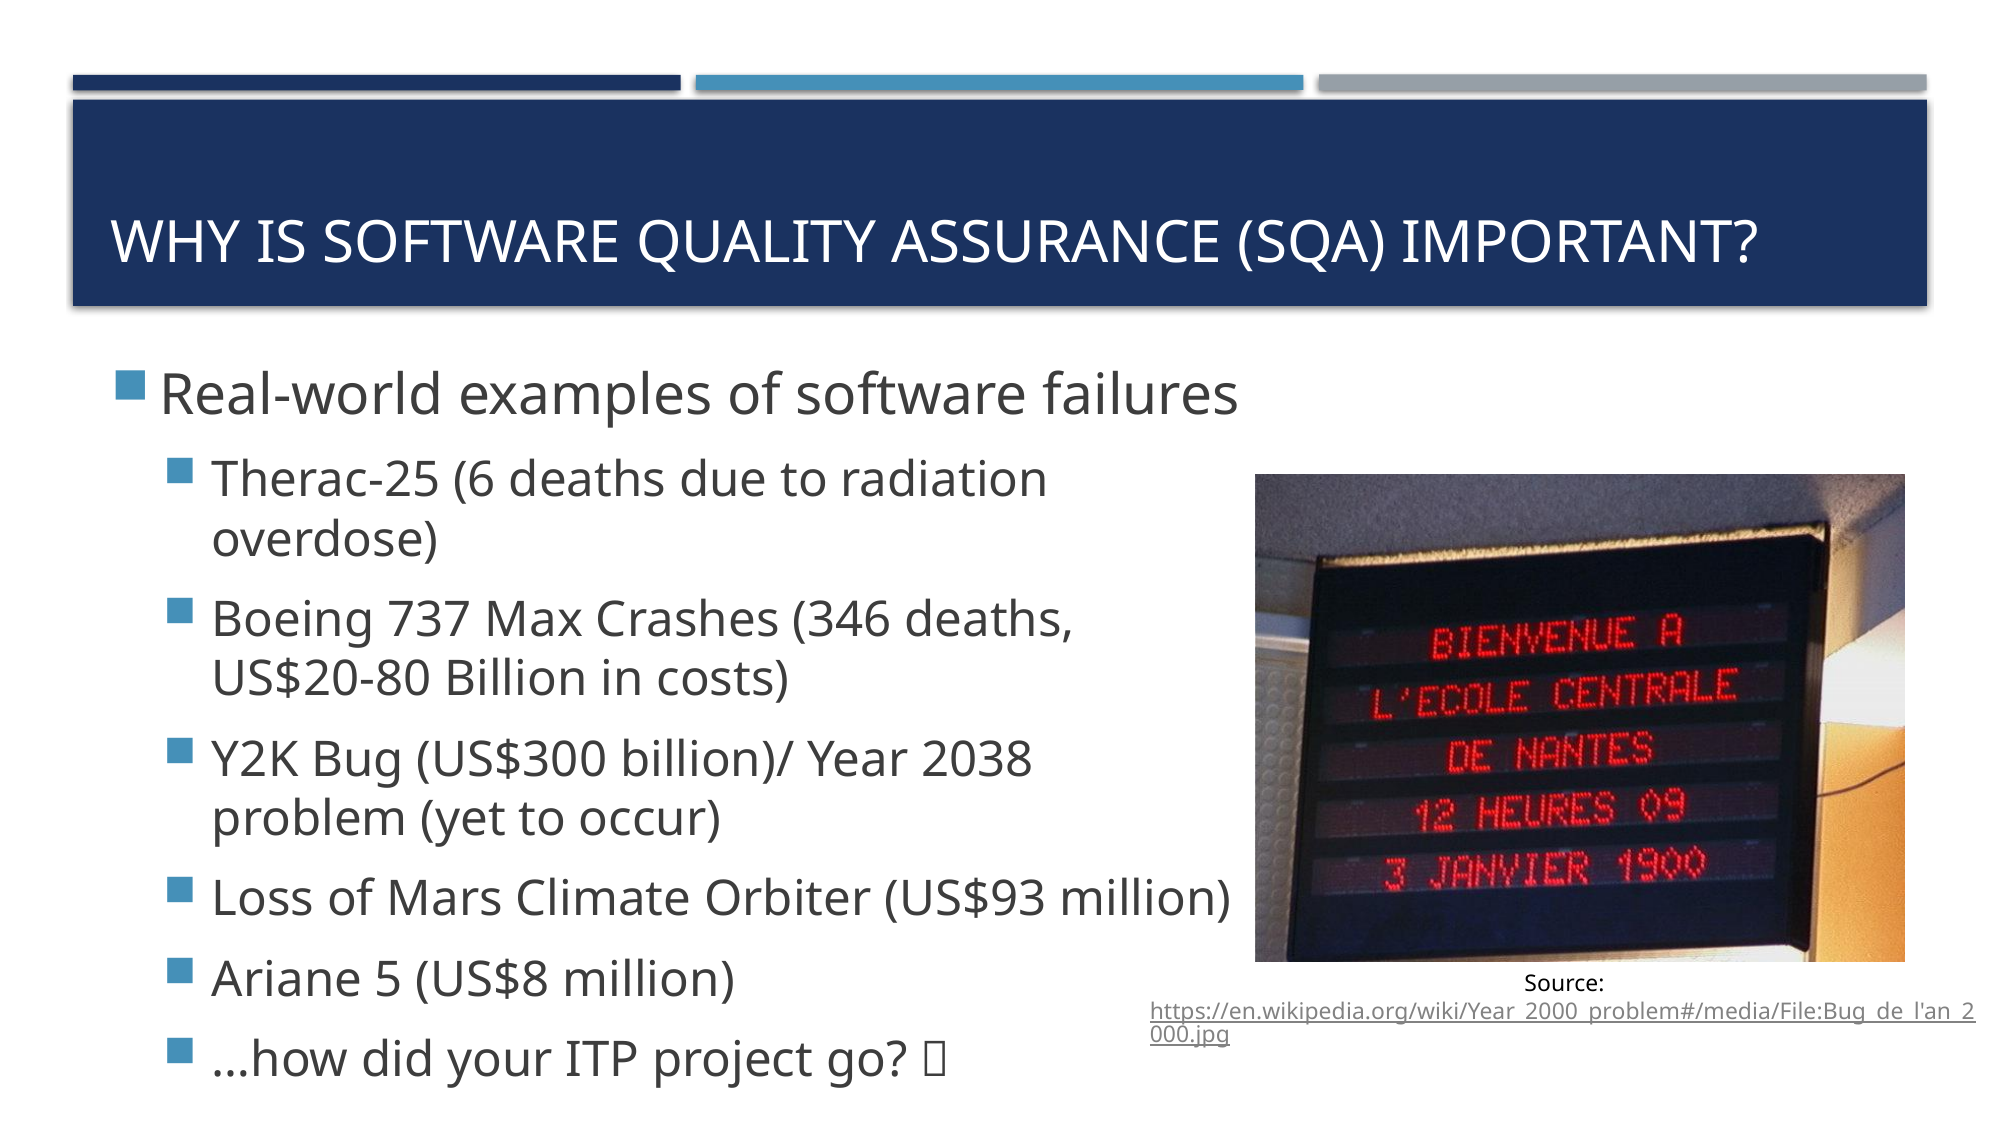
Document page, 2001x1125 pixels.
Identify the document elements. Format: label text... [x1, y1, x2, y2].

list Real-world examples of software failures Therac-25 (6 deaths due to radiation overdose) Boeing 737 Max Crashes (346 deaths, US$20-80 Billion in costs) Y2K Bug (US$300 billion)/ Year 2038 problem (yet to occur) Loss of Mars Climate Orbiter (US$93 million) Ariane 5 (US$8 million) …how did your ITP project go?  [95, 342, 1256, 1102]
picture [1254, 473, 1906, 962]
text_box Source: https://en.wikipedia.org/wiki/Year_2000_problem#/media/File:Bug_de_l'an_2000.jpg [1135, 961, 2000, 1063]
title Why is Software Quality Assurance (SQA) Important? [95, 119, 1905, 282]
